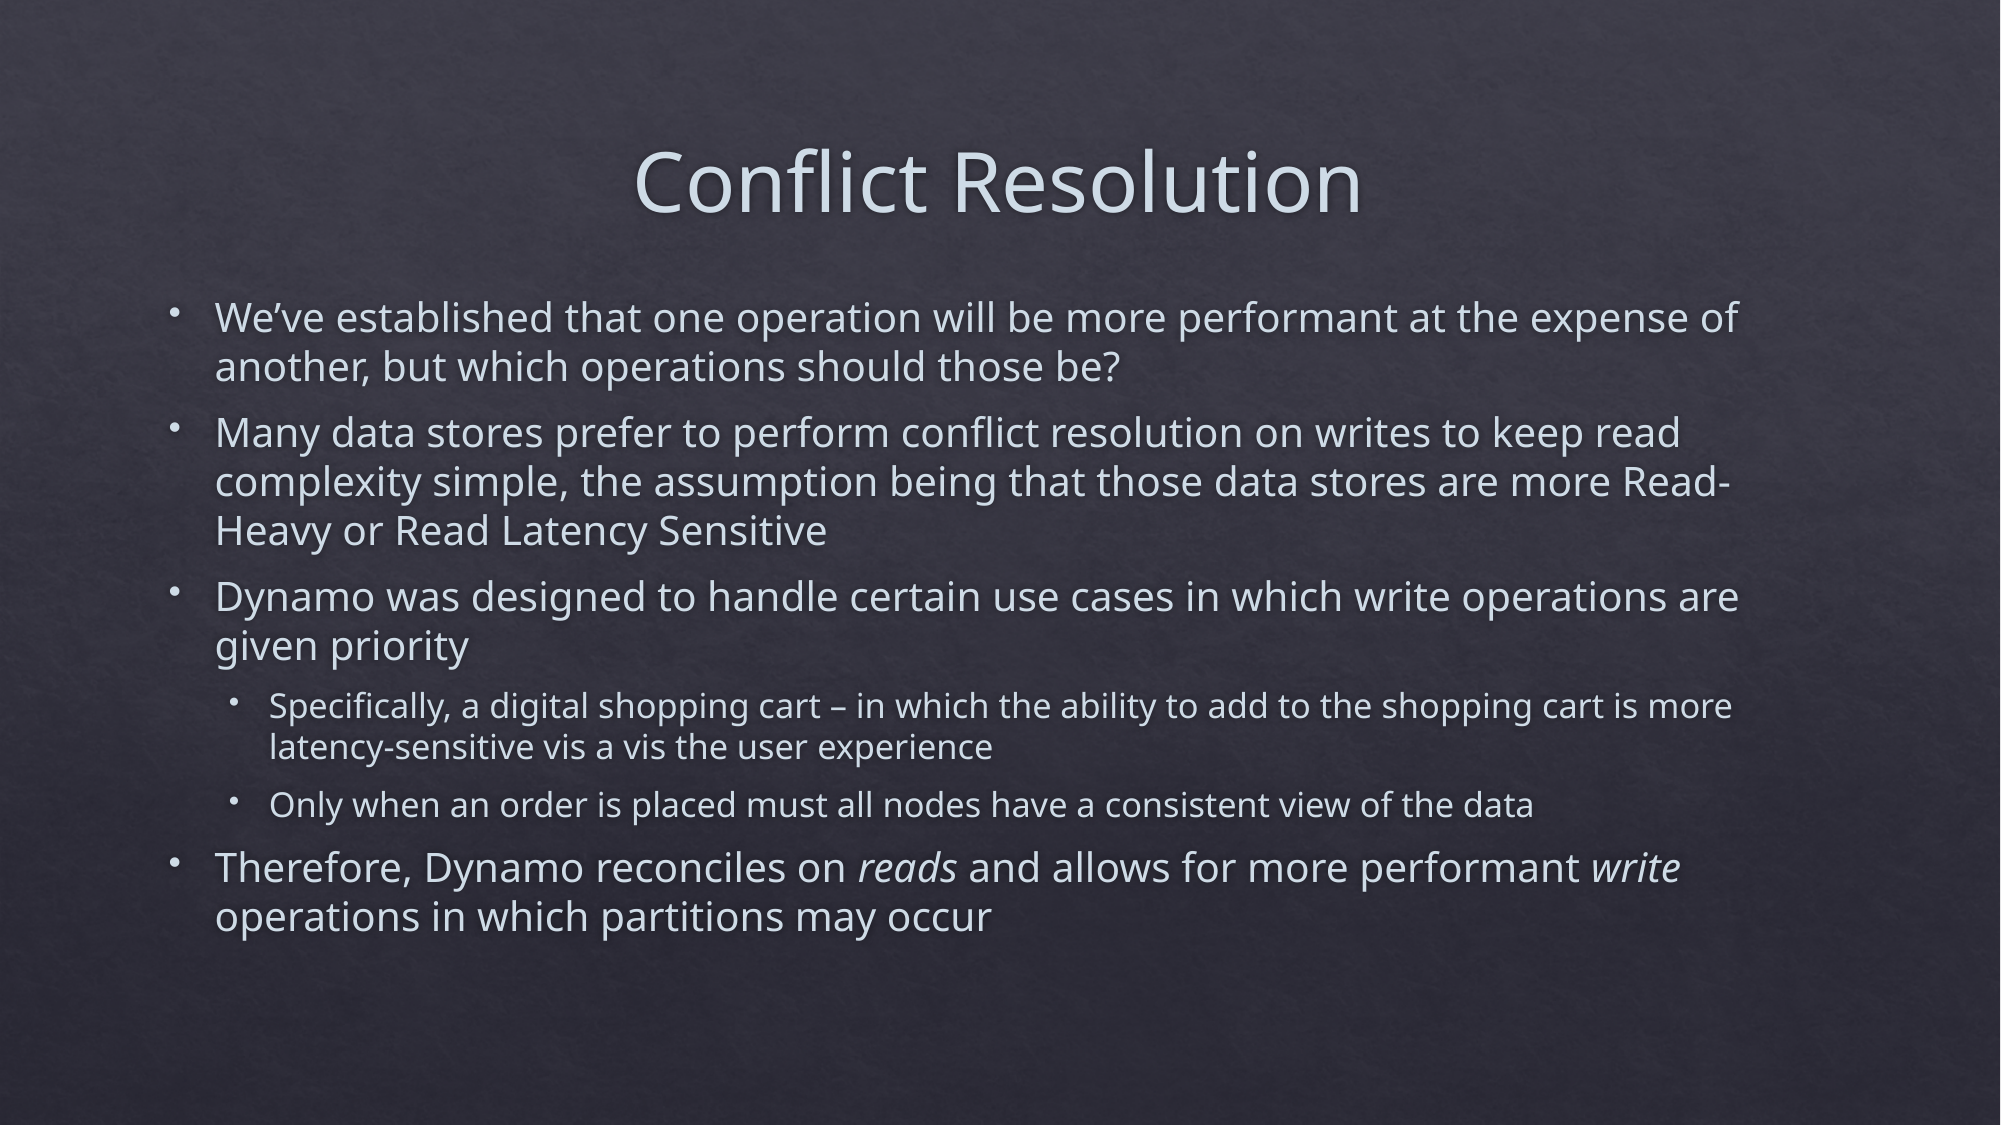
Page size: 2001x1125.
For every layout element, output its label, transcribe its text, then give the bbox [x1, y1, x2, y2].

list We’ve established that one operation will be more performant at the expense of another, but which operations should those be? Many data stores prefer to perform conflict resolution on writes to keep read complexity simple, the assumption being that those data stores are more Read-Heavy or Read Latency Sensitive Dynamo was designed to handle certain use cases in which write operations are given priority Specifically, a digital shopping cart – in which the ability to add to the shopping cart is more latency-sensitive vis a vis the user experience Only when an order is placed must all nodes have a consistent view of the data Therefore, Dynamo reconciles on reads and allows for more performant write operations in which partitions may occur [149, 284, 1849, 950]
title Conflict Resolution [149, 99, 1849, 260]
